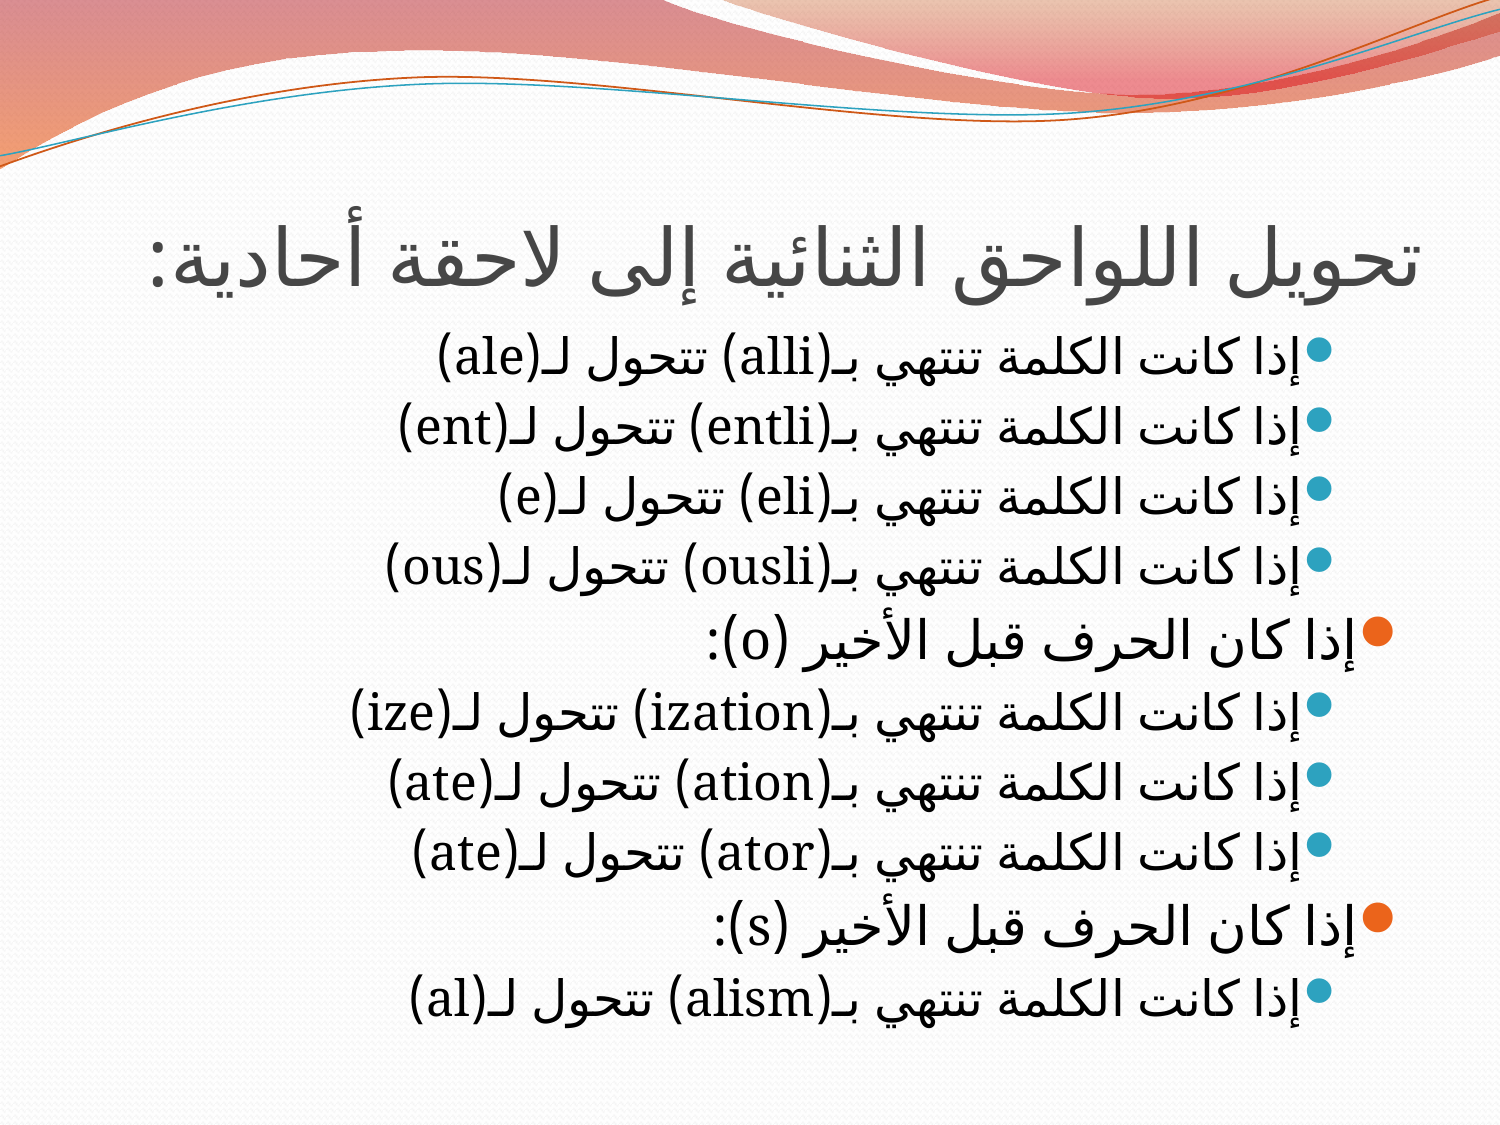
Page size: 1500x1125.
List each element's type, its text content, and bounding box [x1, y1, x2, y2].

list إذا كانت الكلمة تنتهي بـ(alli) تتحول لـ(ale) إذا كانت الكلمة تنتهي بـ(entli) تتحول لـ(ent) إذا كانت الكلمة تنتهي بـ(eli) تتحول لـ(e) إذا كانت الكلمة تنتهي بـ(ousli) تتحول لـ(ous) إذا كان الحرف قبل الأخير (o): إذا كانت الكلمة تنتهي بـ(ization) تتحول لـ(ize) إذا كانت الكلمة تنتهي بـ(ation) تتحول لـ(ate) إذا كانت الكلمة تنتهي بـ(ator) تتحول لـ(ate) إذا كان الحرف قبل الأخير (s): إذا كانت الكلمة تنتهي بـ(alism) تتحول لـ(al) [75, 317, 1425, 1038]
title تحويل اللواحق الثنائية إلى لاحقة أحادية: [75, 115, 1425, 303]
